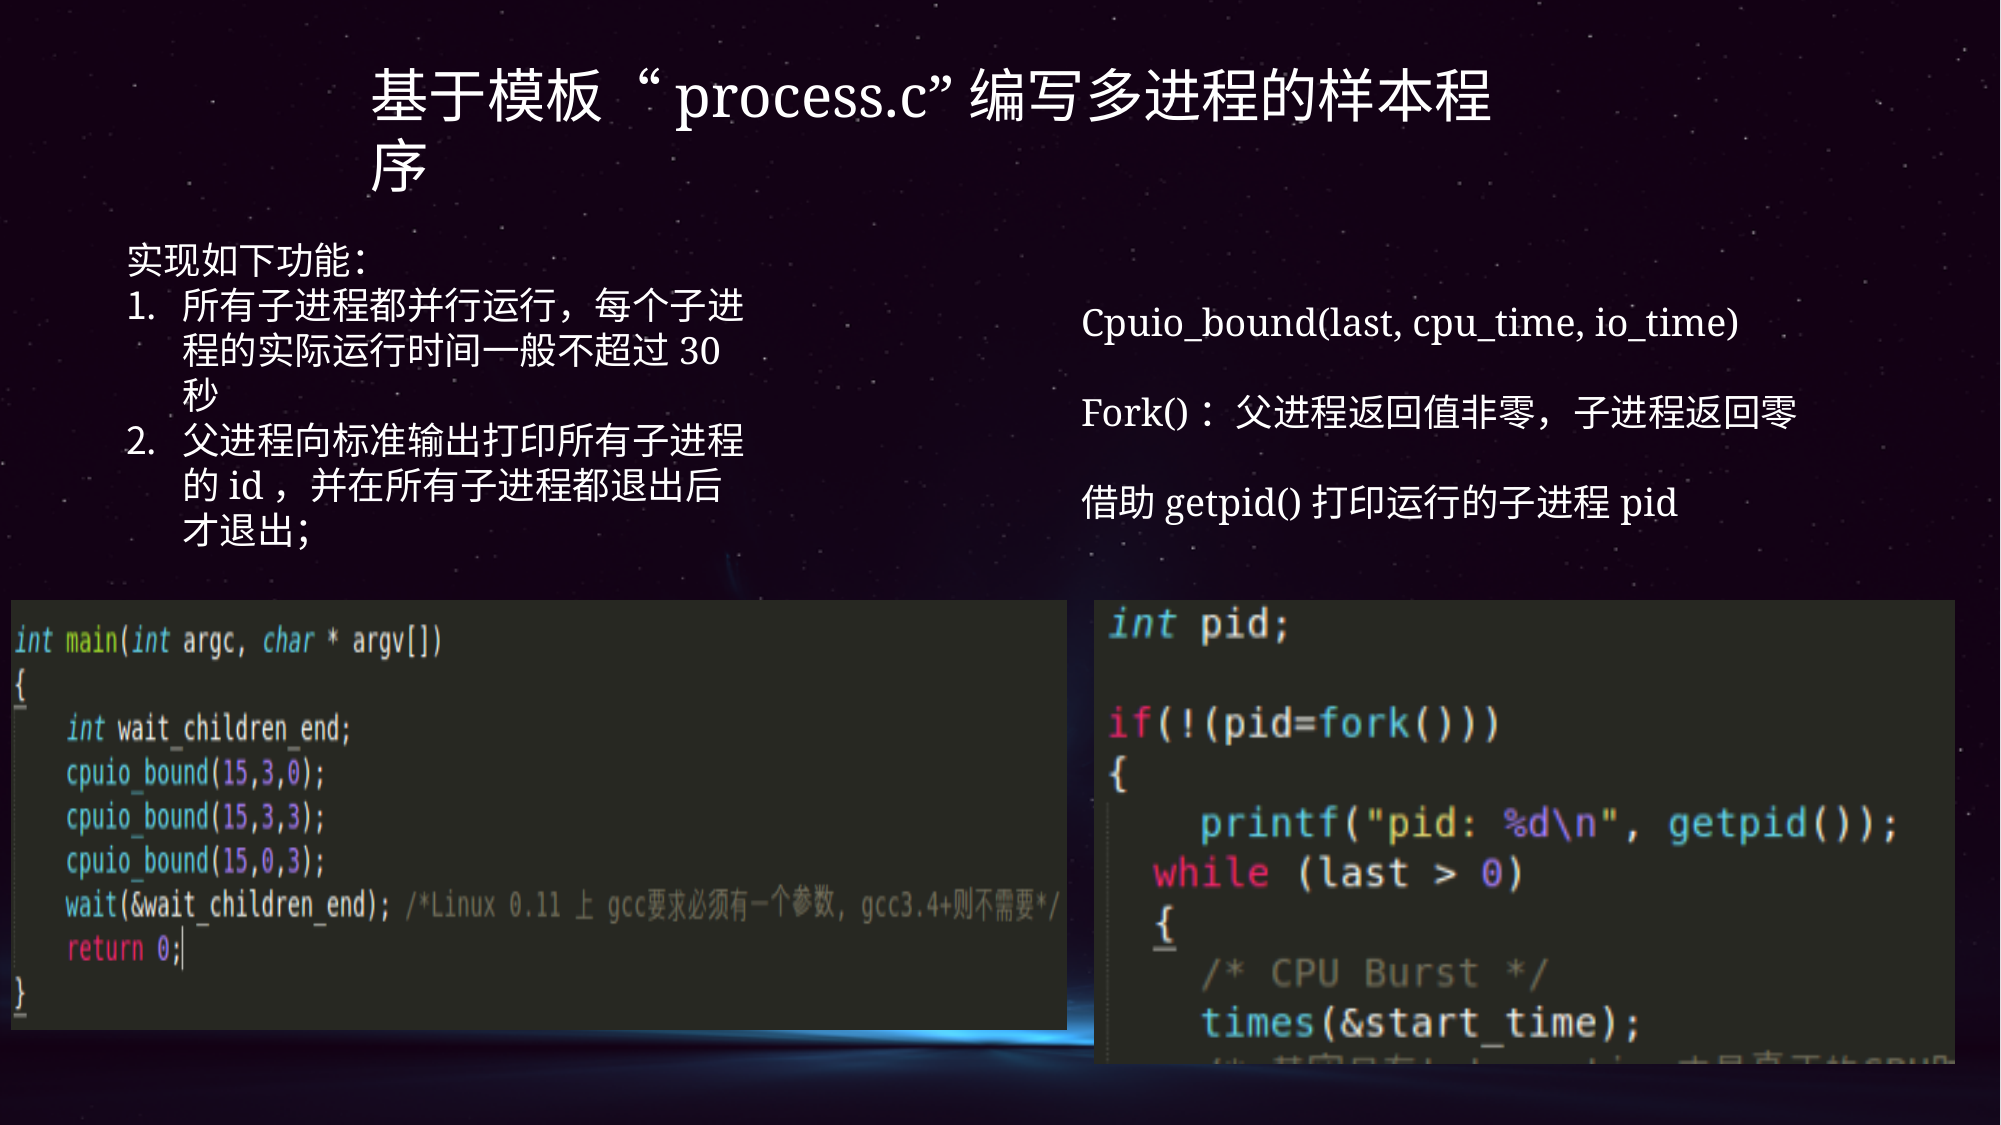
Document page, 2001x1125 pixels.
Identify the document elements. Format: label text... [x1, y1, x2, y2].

text_box 基于模板“process.c”编写多进程的样本程序 [355, 51, 1550, 207]
text_box 实现如下功能： 所有子进程都并行运行，每个子进程的实际运行时间一般不超过30秒 父进程向标准输出打印所有子进程的id，并在所有子进程都退出后才退出； [111, 229, 762, 560]
text_box Cpuio_bound(last, cpu_time, io_time) Fork()：父进程返回值非零，子进程返回零 借助getpid()打印运行的子进程pid [1066, 291, 1833, 532]
picture [0, 0, 2001, 1125]
